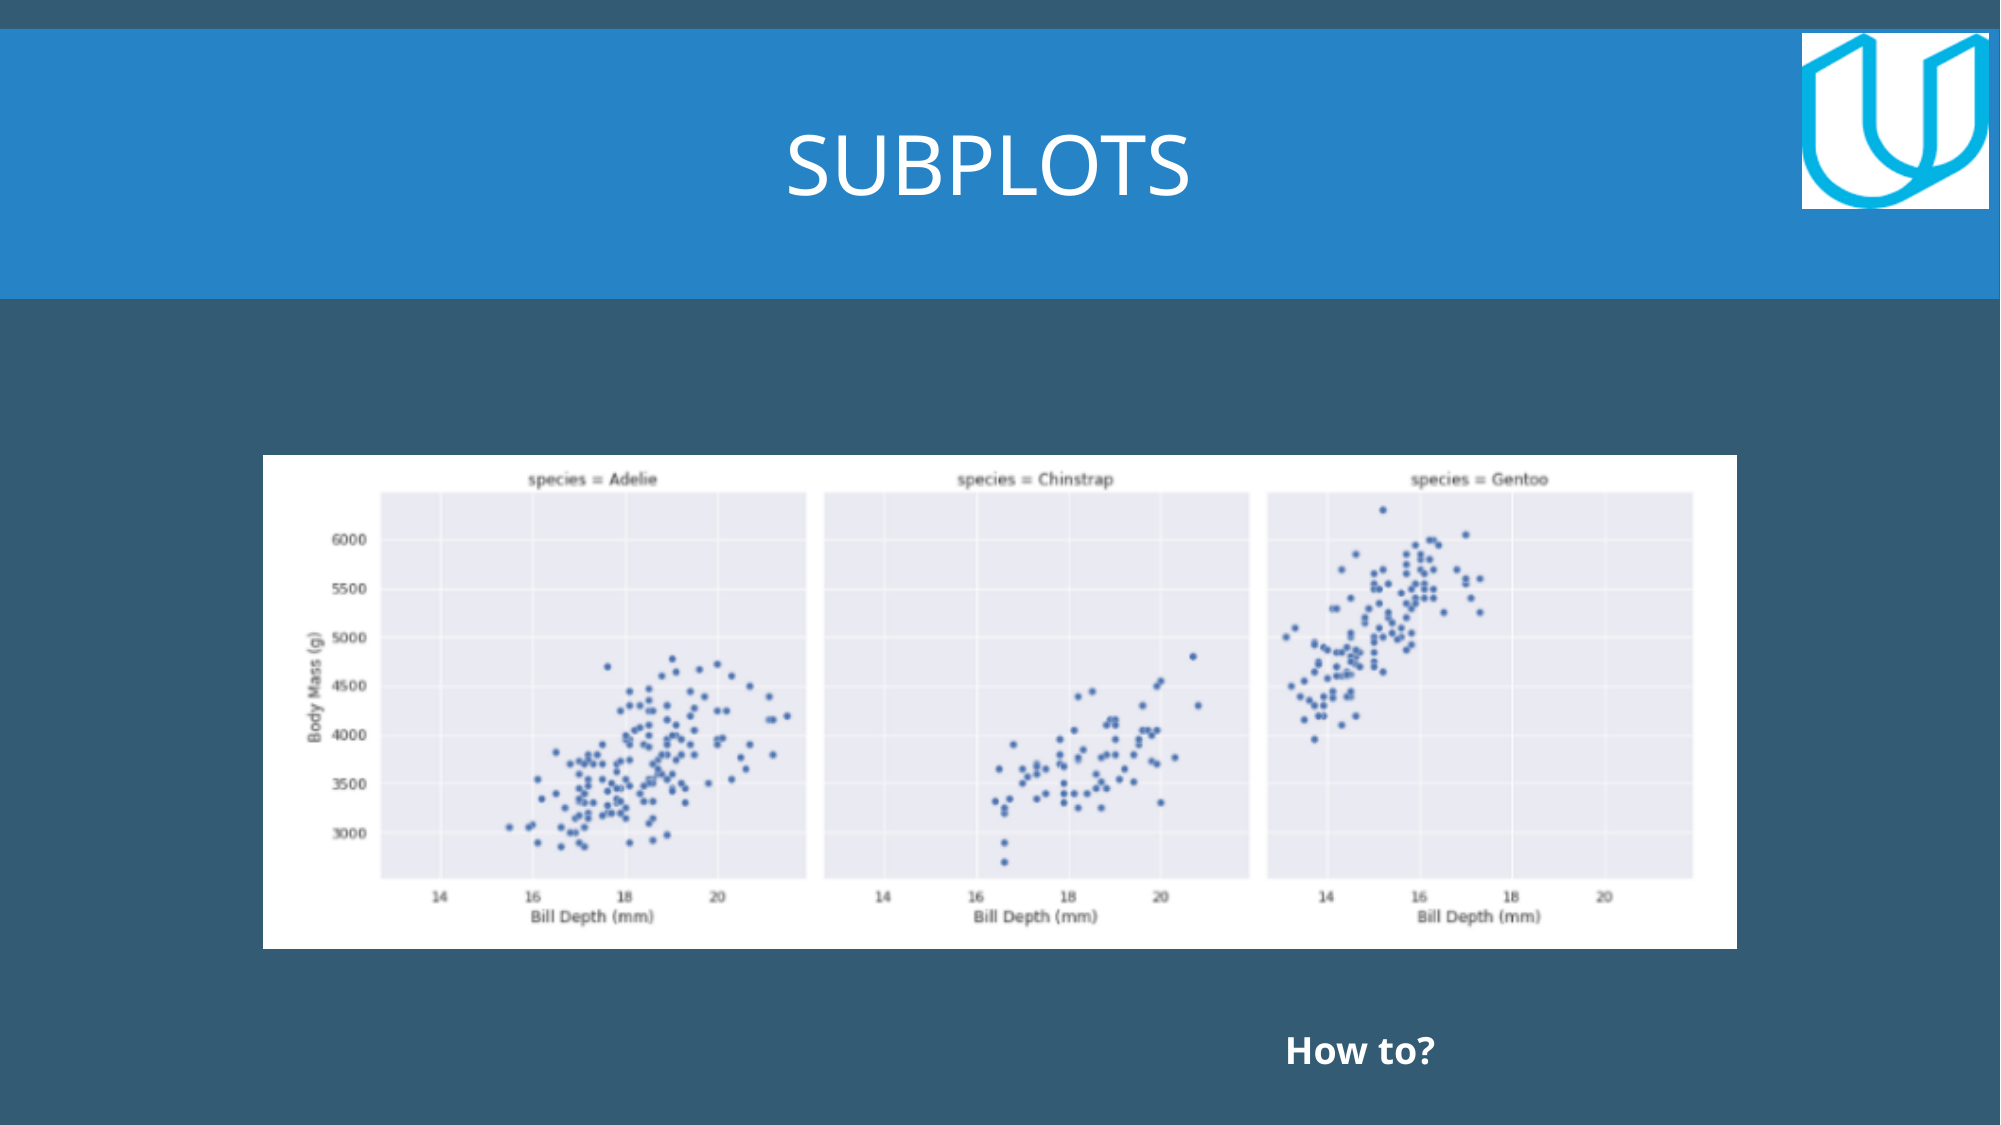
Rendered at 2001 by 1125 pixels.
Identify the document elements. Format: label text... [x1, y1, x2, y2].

picture [1933, 47, 1974, 167]
picture [1803, 159, 1866, 209]
picture [263, 454, 1737, 949]
title Subplots [197, 46, 1803, 295]
picture [1816, 47, 1912, 197]
picture [1876, 124, 1989, 209]
text_box How to? [1270, 1019, 1451, 1080]
picture [1802, 33, 1989, 167]
